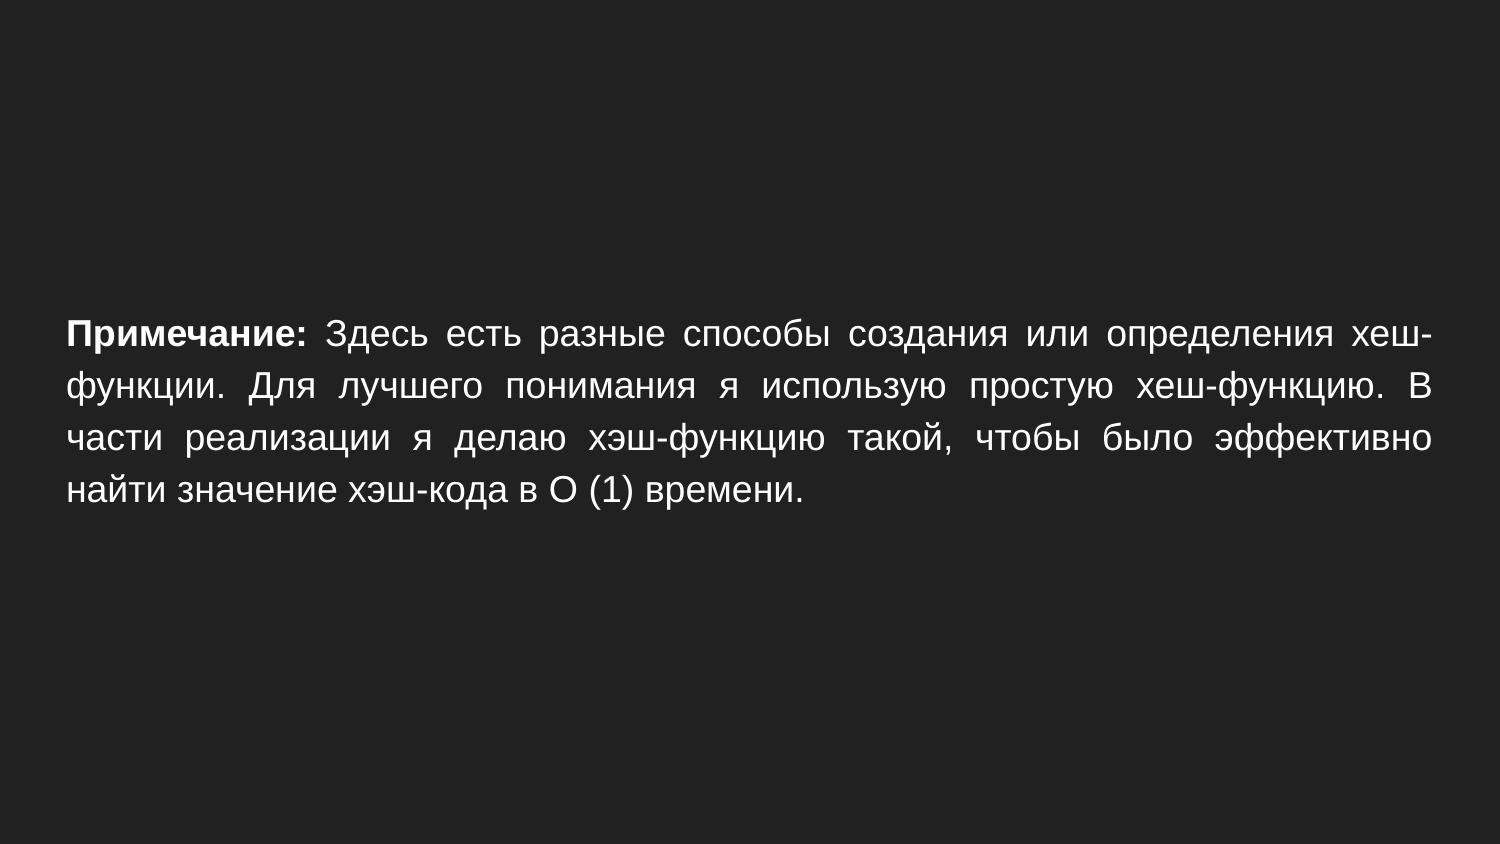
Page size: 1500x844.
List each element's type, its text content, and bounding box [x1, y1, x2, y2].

list Примечание: Здесь есть разные способы создания или определения хеш-функции. Для лучшего понимания я использую простую хеш-функцию. В части реализации я делаю хэш-функцию такой, чтобы было эффективно найти значение хэш-кода в O (1) времени. [51, 287, 1449, 556]
